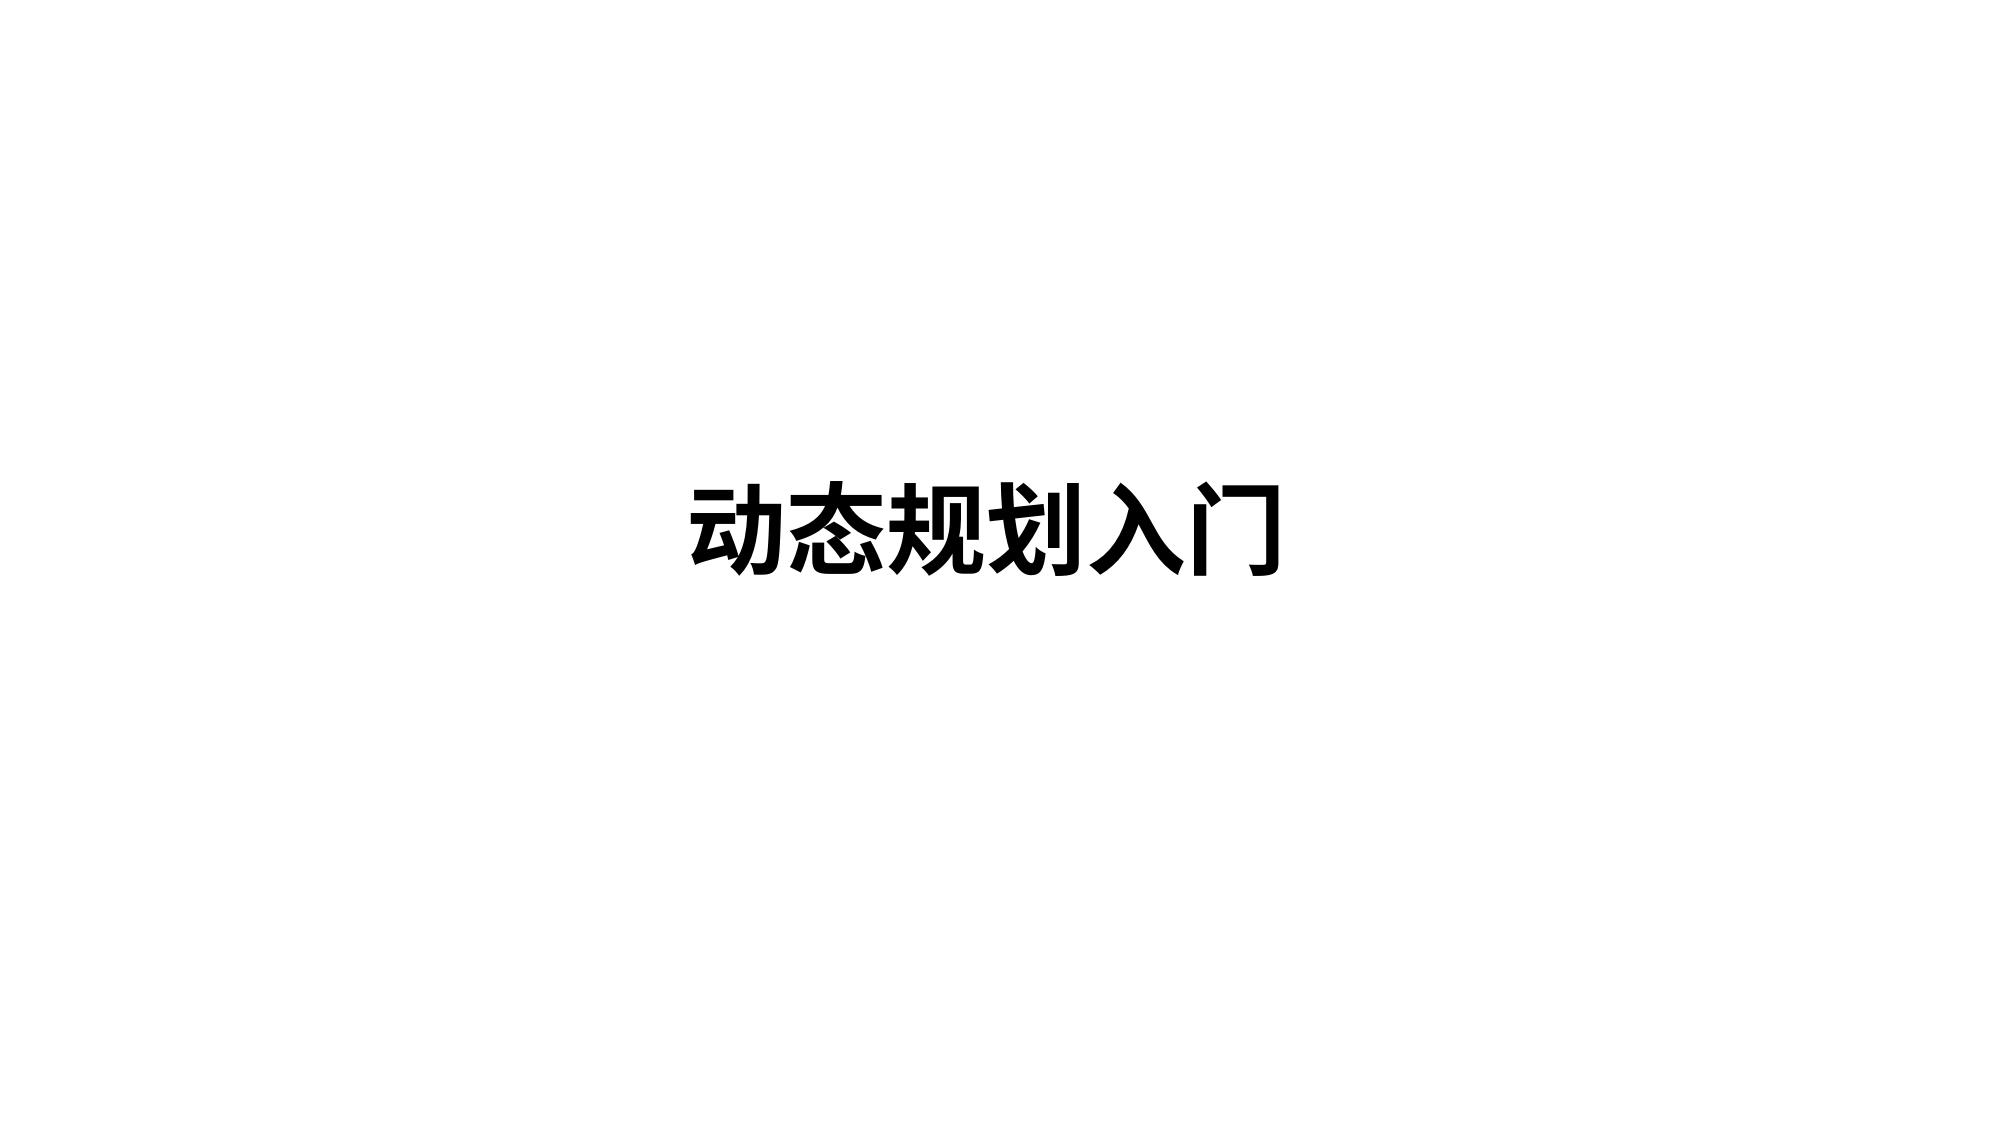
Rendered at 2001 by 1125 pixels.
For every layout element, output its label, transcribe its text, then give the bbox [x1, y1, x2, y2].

text_box 动态规划入门 [671, 459, 1302, 595]
